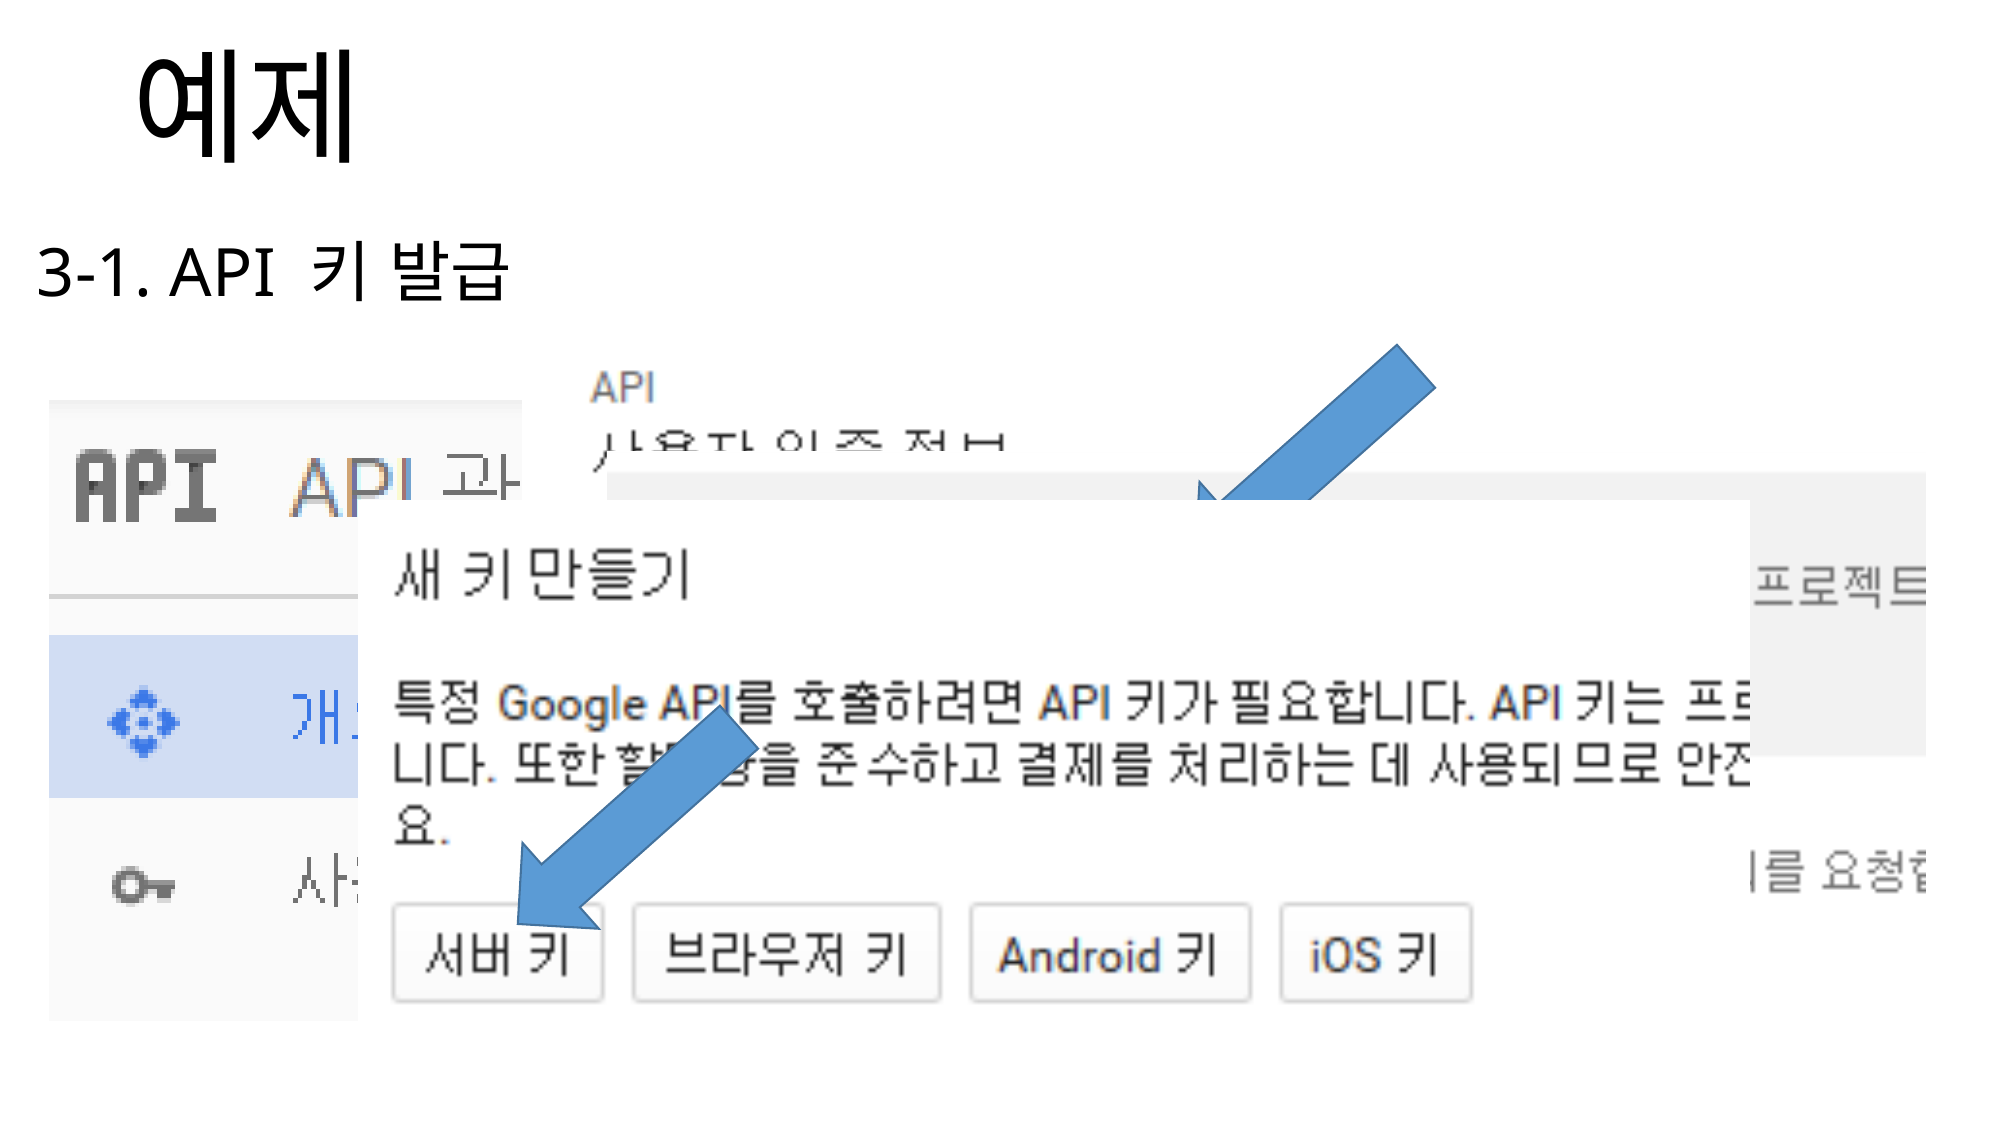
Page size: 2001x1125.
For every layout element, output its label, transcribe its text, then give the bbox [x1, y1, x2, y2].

text_box 3-1. API 키 발급 [22, 221, 1586, 317]
picture [49, 317, 1926, 1059]
title 예제 [117, 4, 1843, 222]
